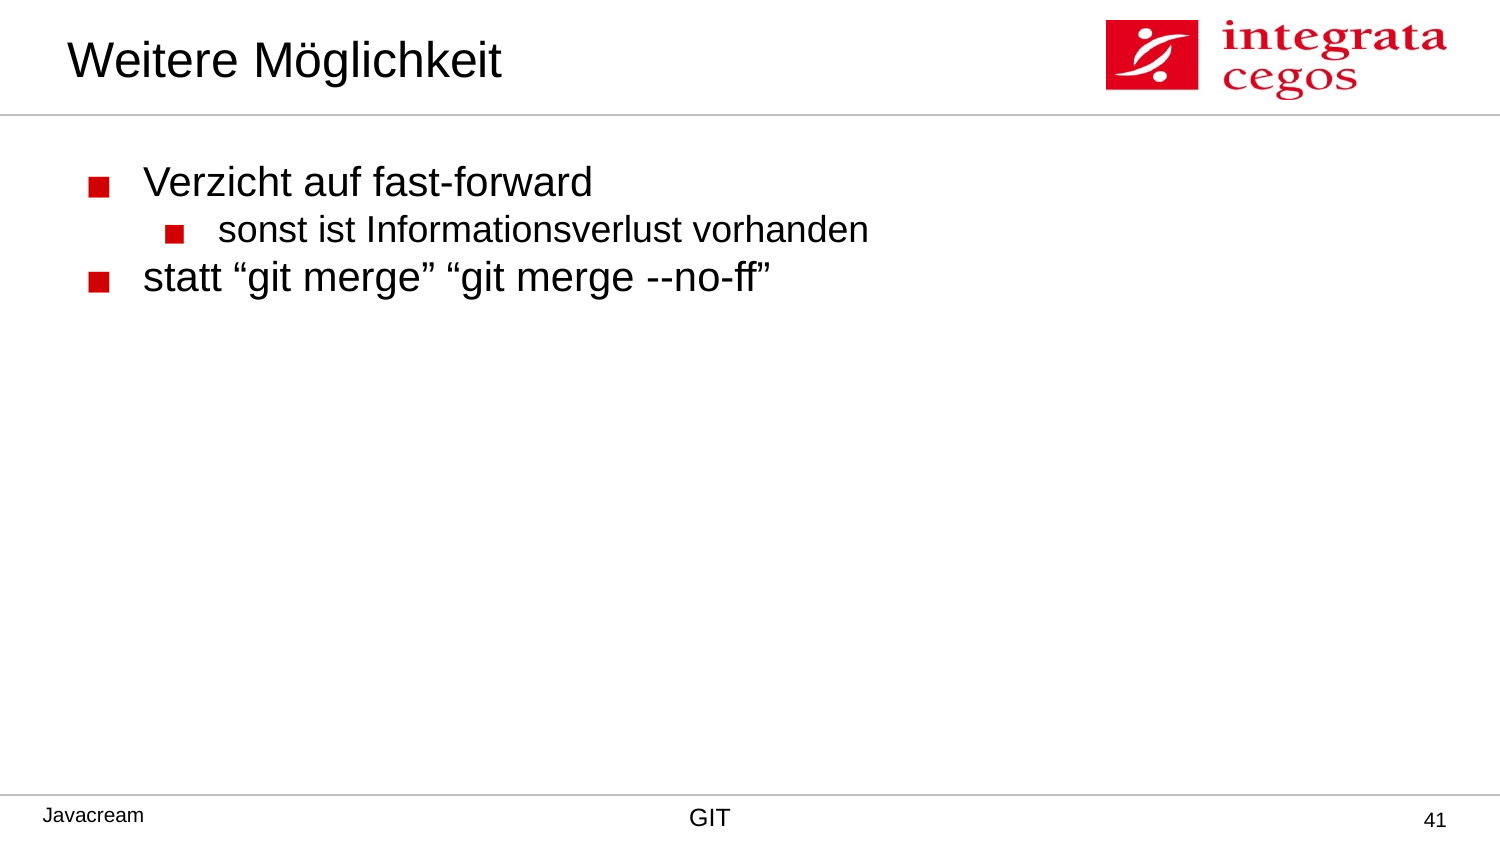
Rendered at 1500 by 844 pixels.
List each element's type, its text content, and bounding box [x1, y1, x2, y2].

list Verzicht auf fast-forward sonst ist Informationsverlust vorhanden statt “git merge” “git merge --no-ff” [53, 147, 1447, 774]
picture [1106, 20, 1447, 100]
title Weitere Möglichkeit [53, 0, 987, 115]
slide_number ‹#› [1312, 794, 1447, 844]
